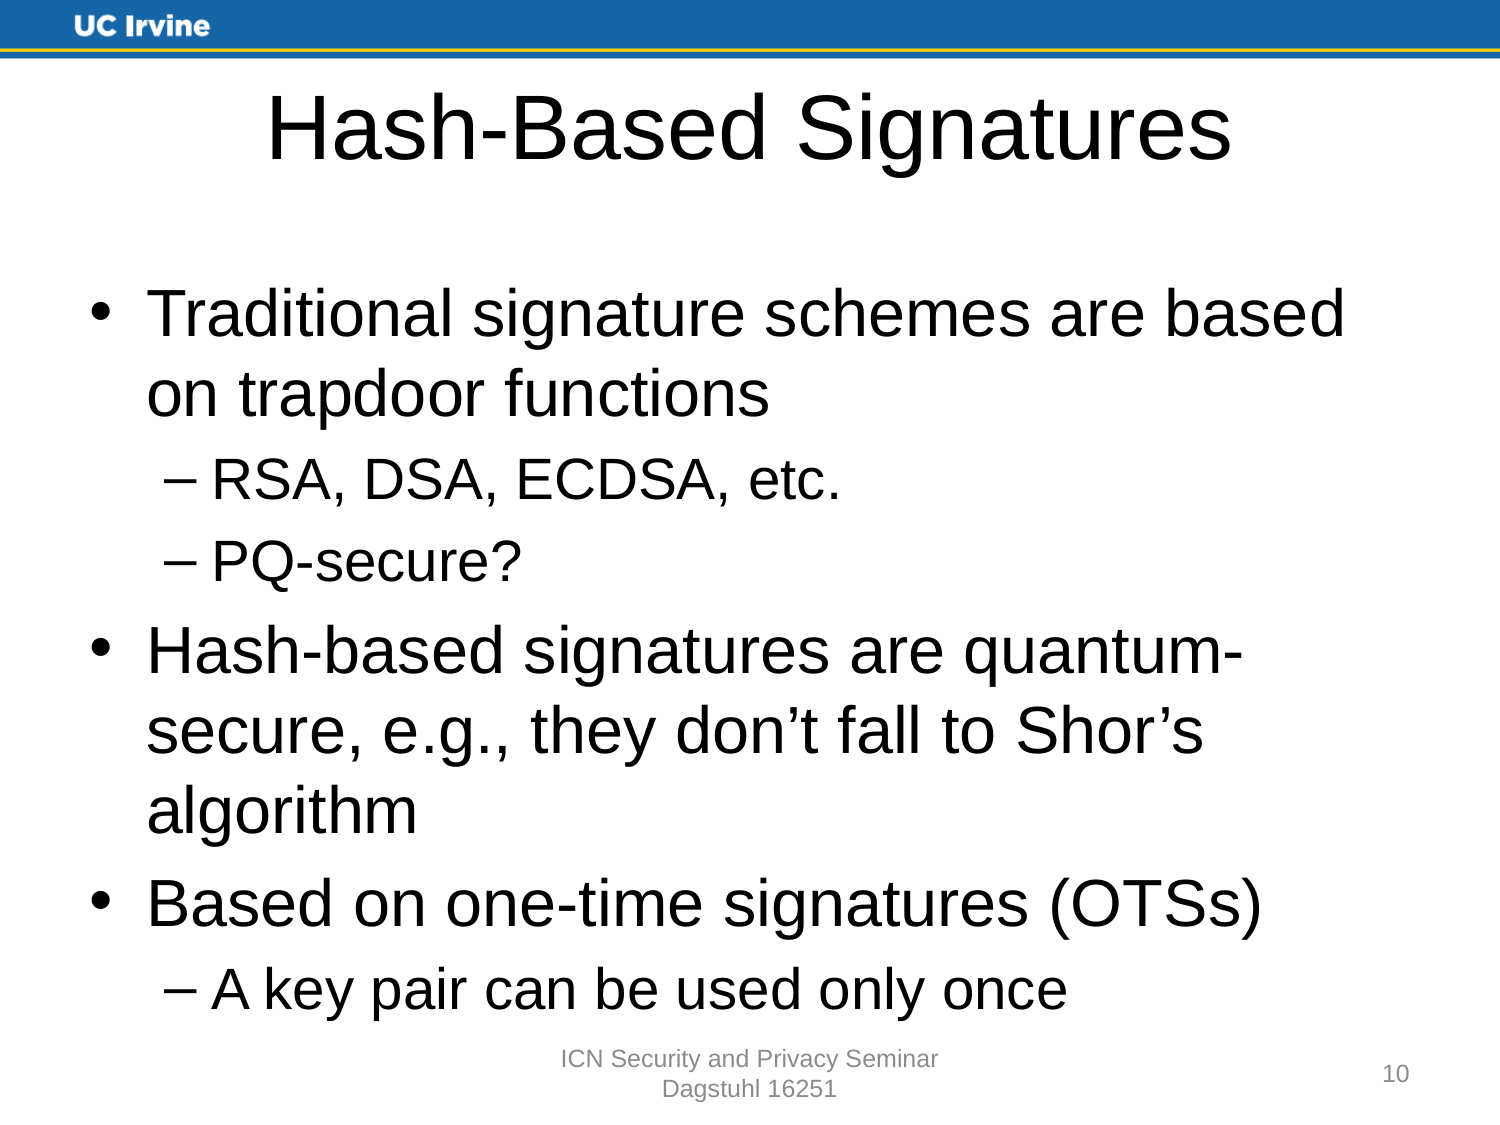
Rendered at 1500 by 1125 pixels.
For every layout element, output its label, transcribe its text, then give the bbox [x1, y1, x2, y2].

slide_number 10 [1074, 1042, 1425, 1103]
list Traditional signature schemes are based on trapdoor functions RSA, DSA, ECDSA, etc. PQ-secure? Hash-based signatures are quantum-secure, e.g., they don’t fall to Shor’s algorithm Based on one-time signatures (OTSs) A key pair can be used only once [75, 262, 1425, 1005]
title Hash-Based Signatures [75, 60, 1425, 248]
footer ICN Security and Privacy Seminar Dagstuhl 16251 [512, 1042, 988, 1103]
